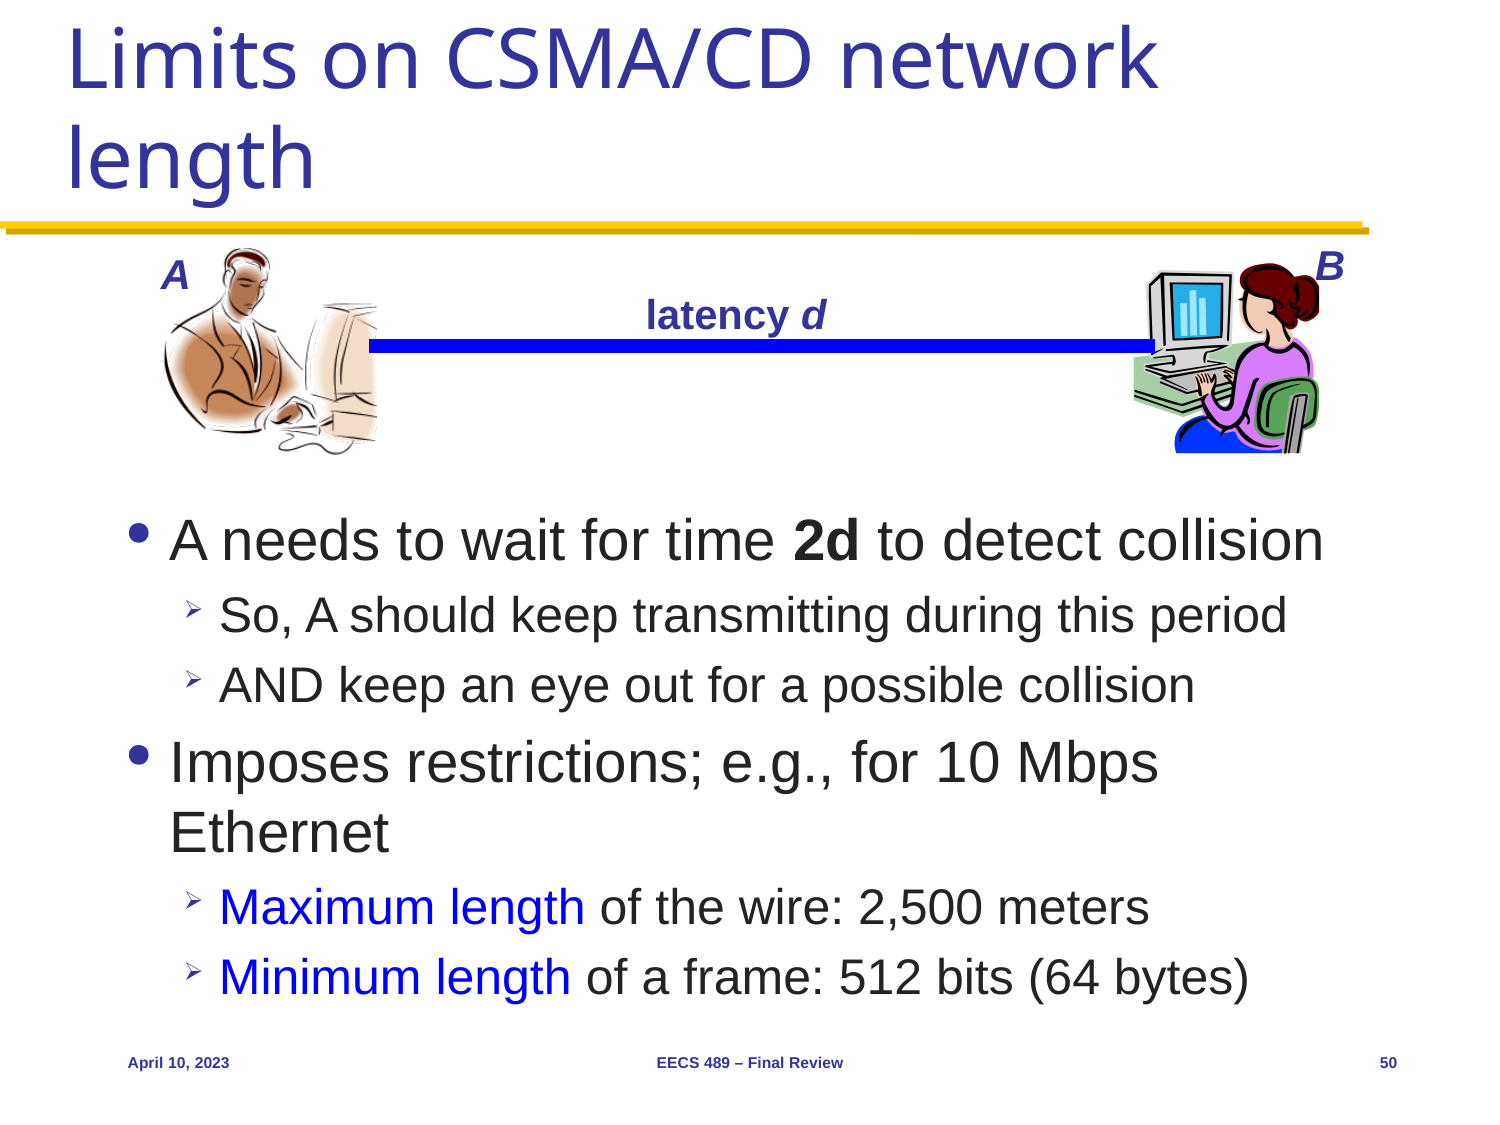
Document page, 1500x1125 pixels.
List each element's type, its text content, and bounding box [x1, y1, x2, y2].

list A needs to wait for time 2d to detect collision So, A should keep transmitting during this period AND keep an eye out for a possible collision Imposes restrictions; e.g., for 10 Mbps Ethernet Maximum length of the wire: 2,500 meters Minimum length of a frame: 512 bits (64 bytes) [112, 495, 1413, 988]
title Limits on CSMA/CD network length [49, 24, 1451, 213]
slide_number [112, 1024, 426, 1101]
footer EECS 489 – Final Review [512, 1024, 988, 1101]
slide_number 50 [1312, 1024, 1413, 1101]
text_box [149, 231, 1357, 456]
